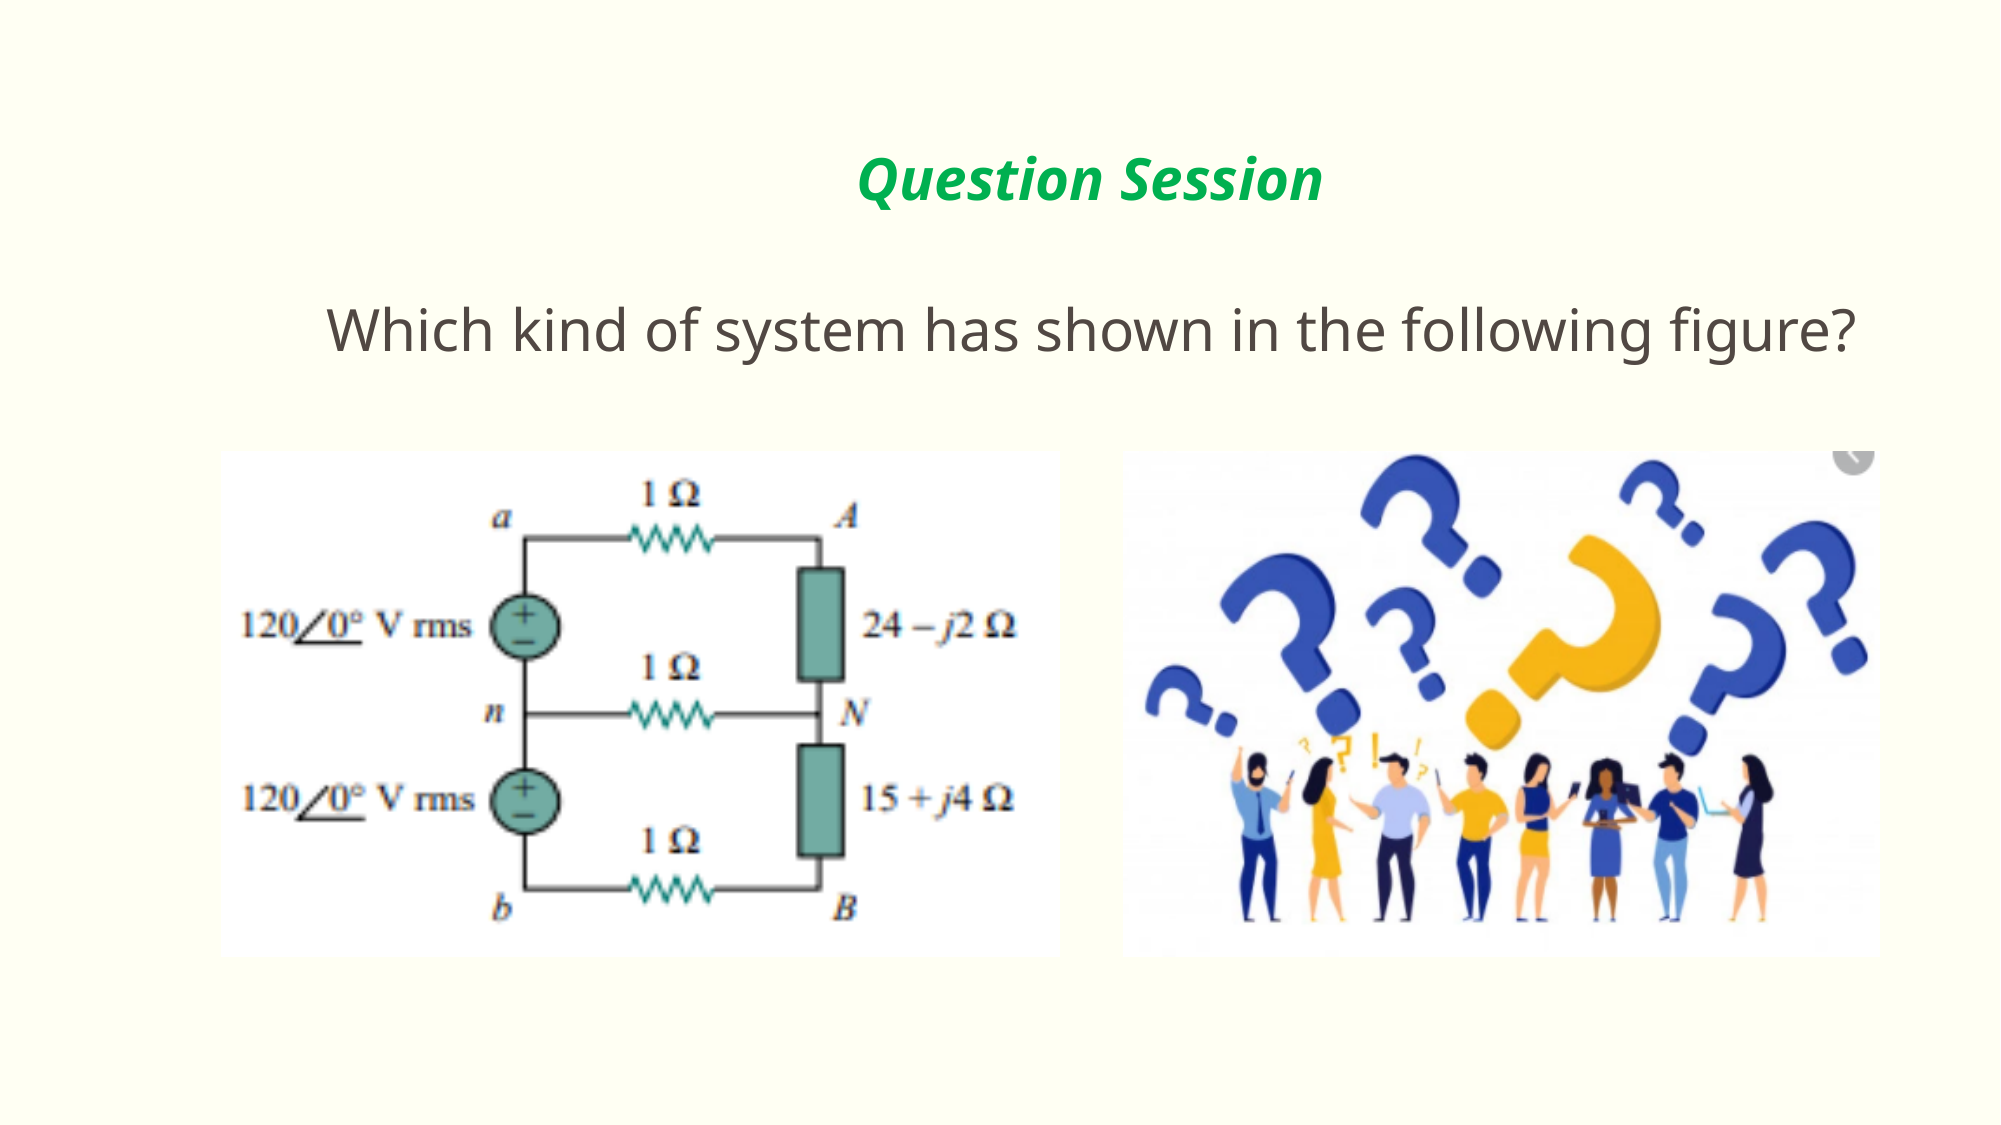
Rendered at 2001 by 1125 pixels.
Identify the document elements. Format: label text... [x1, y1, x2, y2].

picture [1123, 451, 1880, 958]
text_box Question Session [842, 142, 1373, 235]
picture [221, 451, 1060, 958]
text_box Which kind of system has shown in the following figure? [311, 293, 1888, 386]
